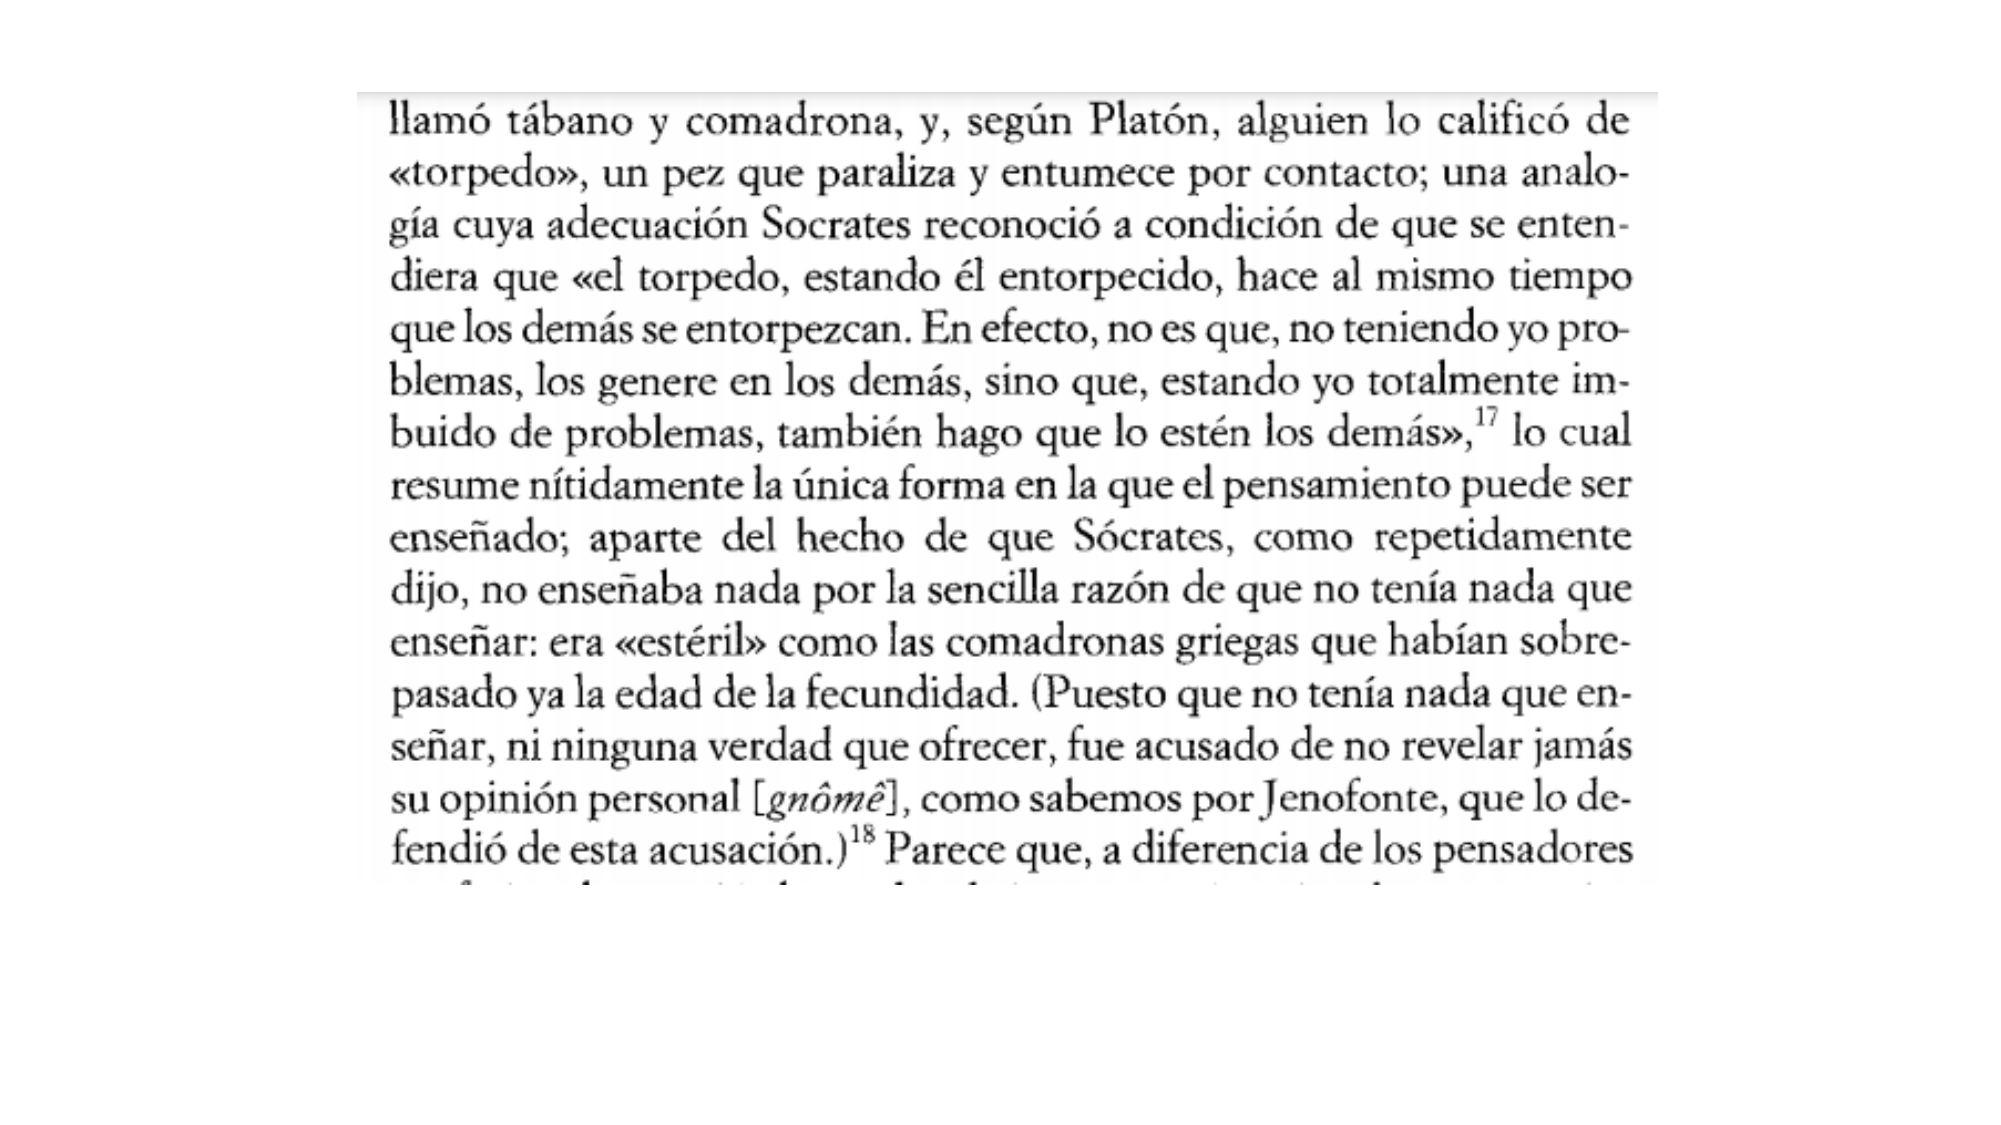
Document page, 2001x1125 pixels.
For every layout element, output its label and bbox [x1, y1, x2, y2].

picture [357, 92, 1658, 885]
